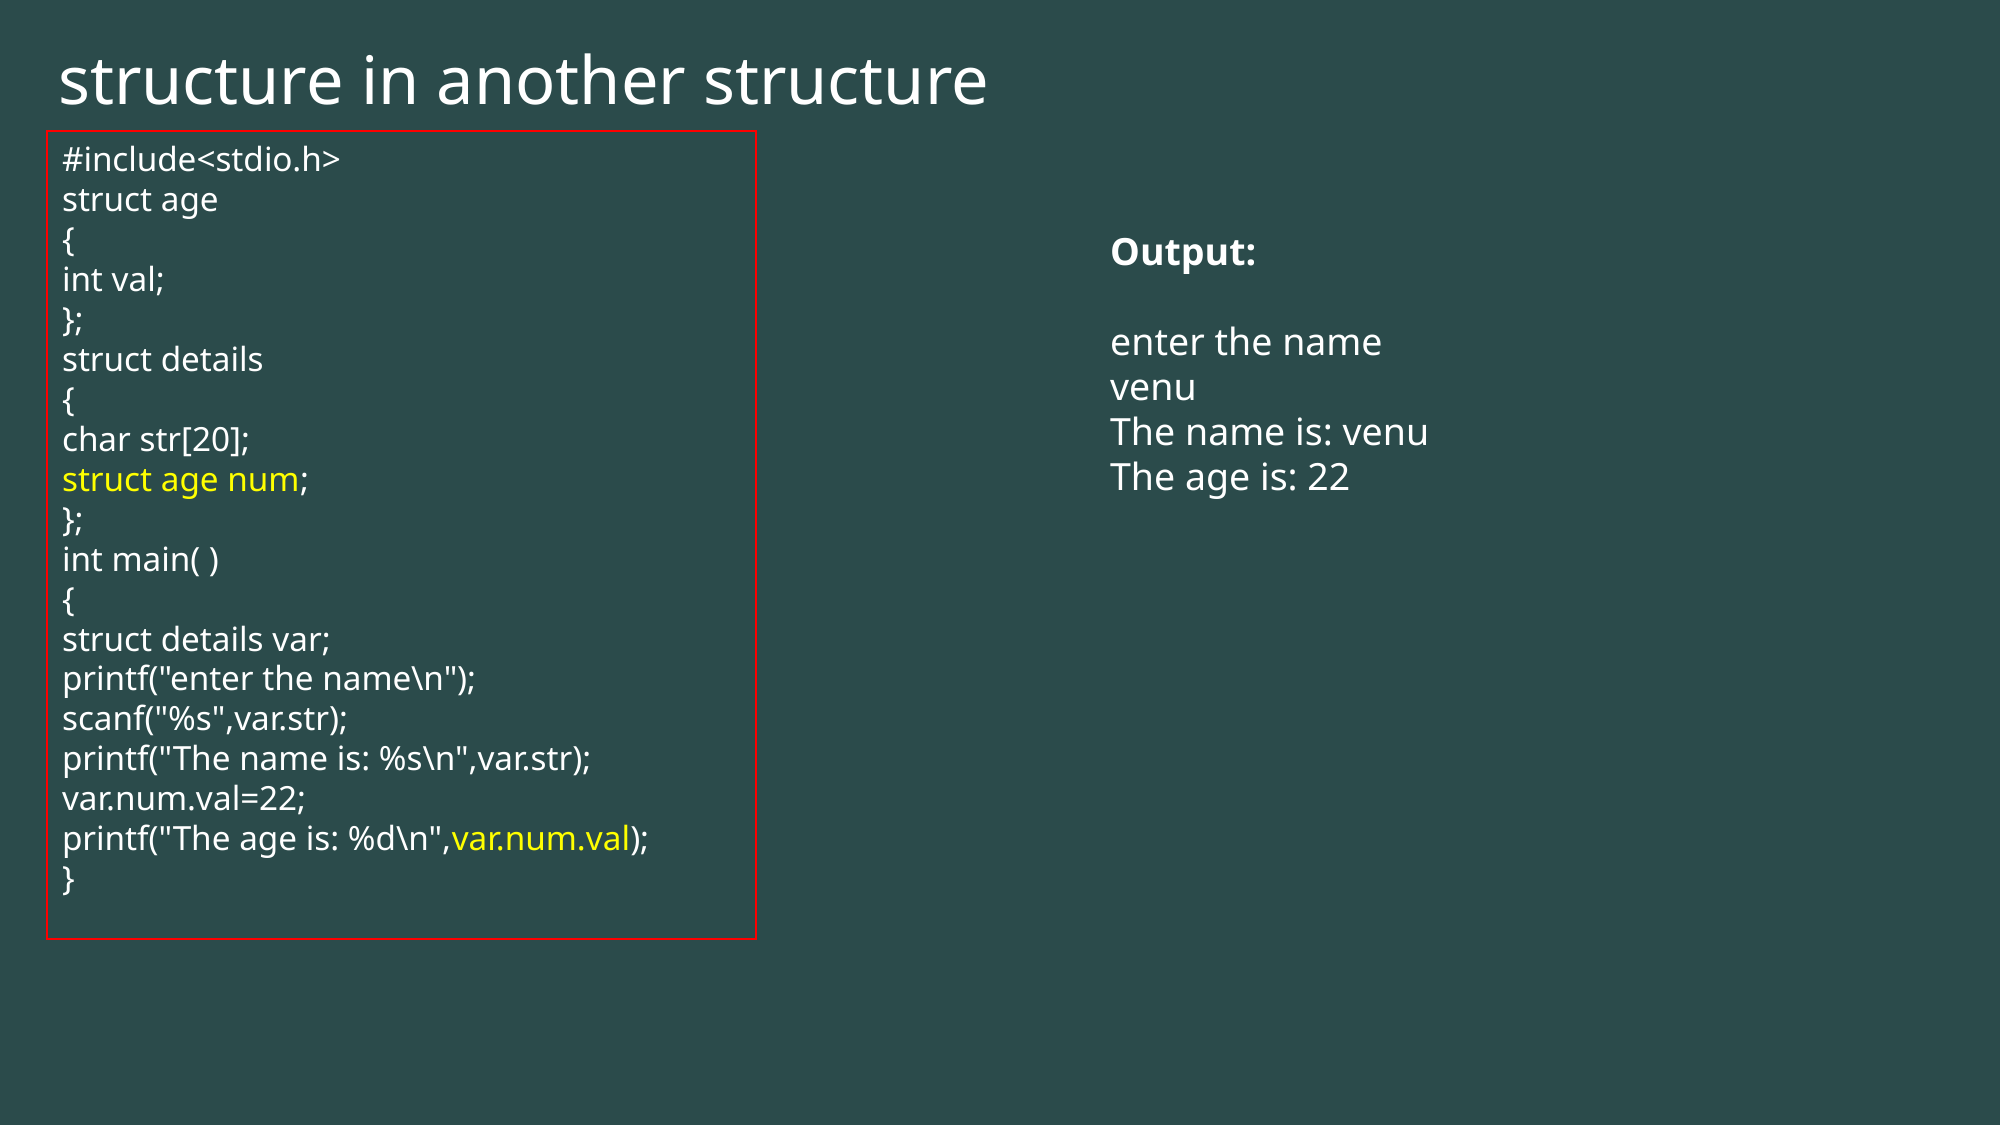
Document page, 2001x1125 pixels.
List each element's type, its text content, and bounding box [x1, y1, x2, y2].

text_box Output: enter the name venu The name is: venu The age is: 22 [1095, 220, 1546, 506]
text_box [46, 130, 757, 940]
title structure in another structure [58, 38, 1819, 281]
text_box #include<stdio.h> struct age { int val; }; struct details { char str[20]; struct age num; }; int main( ) { struct details var; printf("enter the name\n"); scanf("%s",var.str); printf("The name is: %s\n",var.str); var.num.val=22; printf("The age is: %d\n",var.num.val); } [47, 131, 1030, 945]
